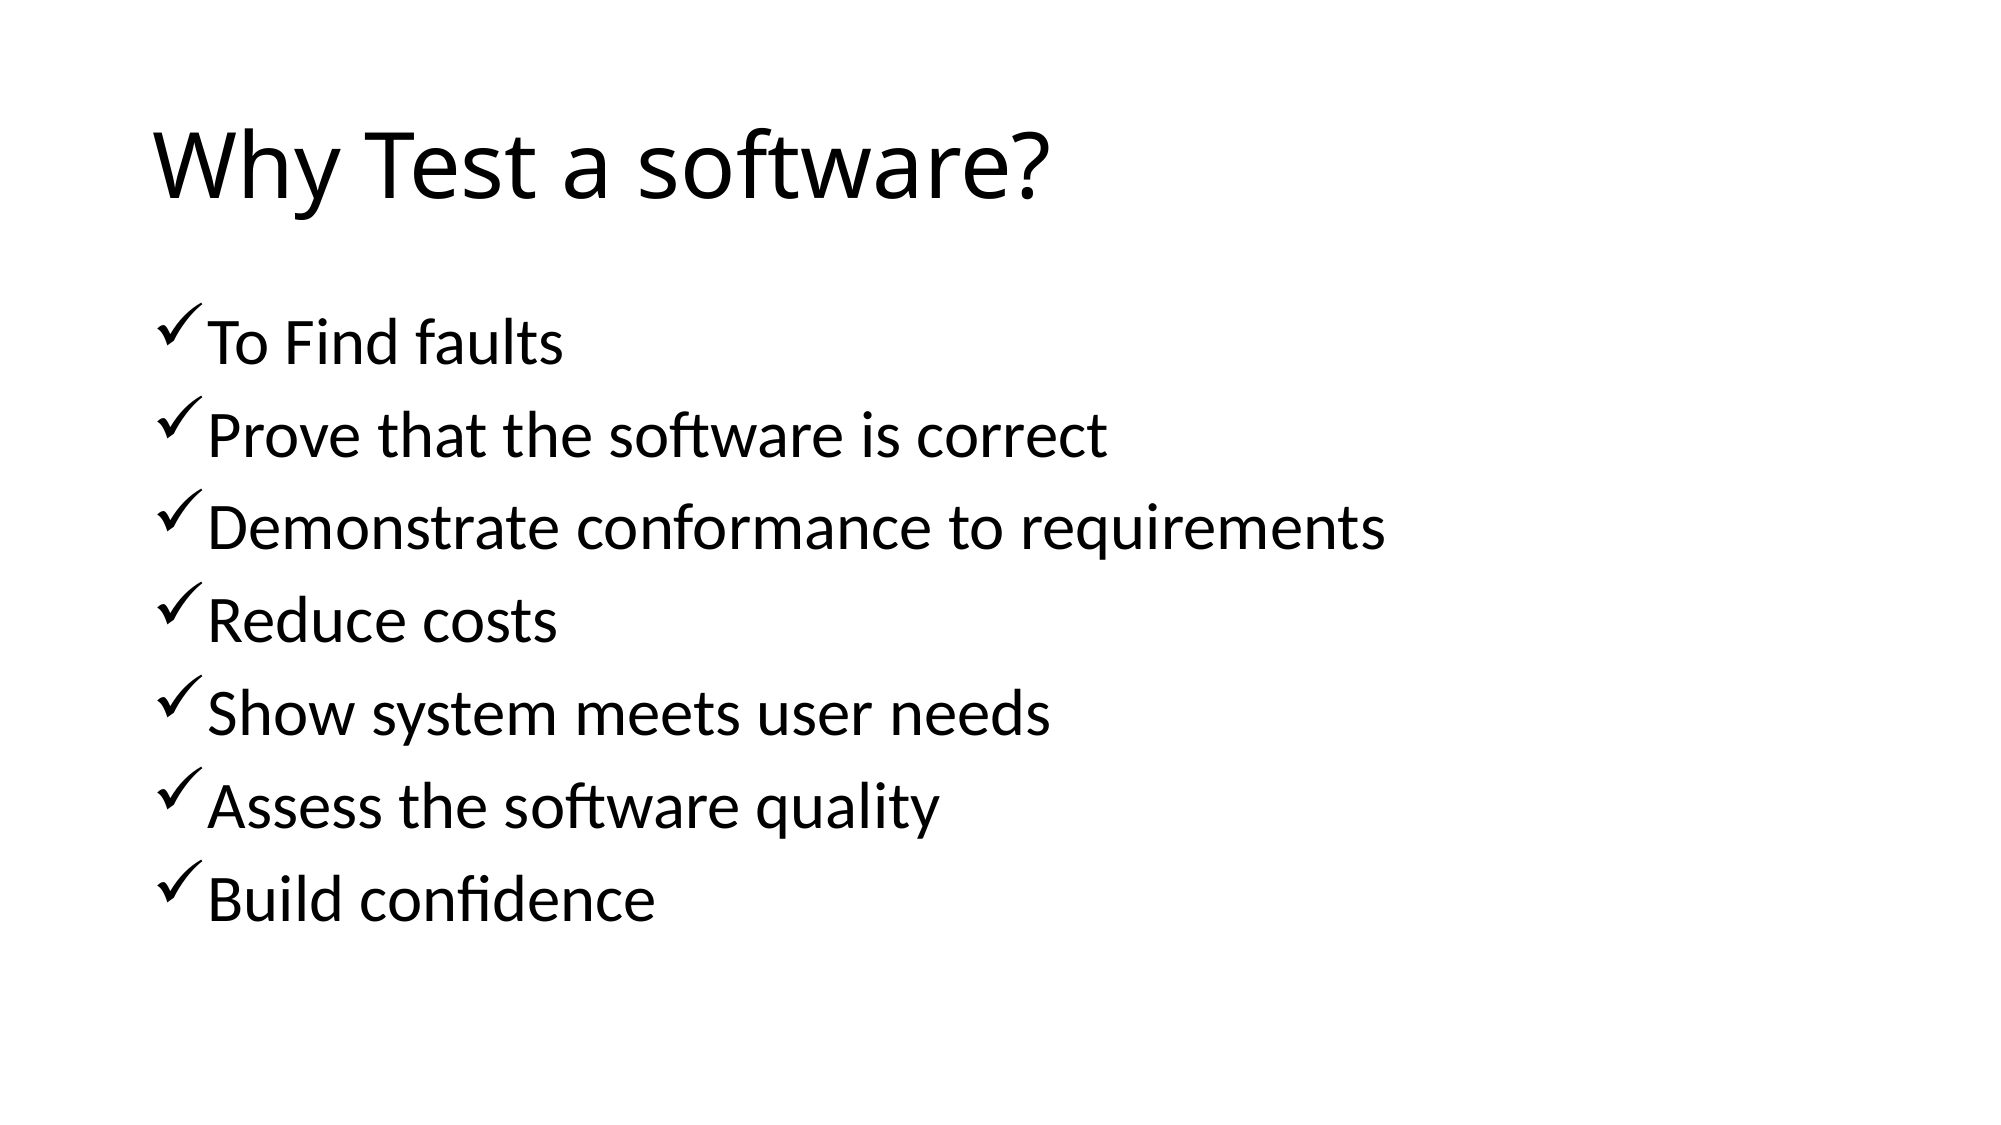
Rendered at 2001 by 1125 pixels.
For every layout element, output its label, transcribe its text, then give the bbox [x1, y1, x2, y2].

title Why Test a software? [137, 59, 1863, 278]
list To Find faults Prove that the software is correct Demonstrate conformance to requirements Reduce costs Show system meets user needs Assess the software quality Build confidence [137, 299, 1863, 1014]
